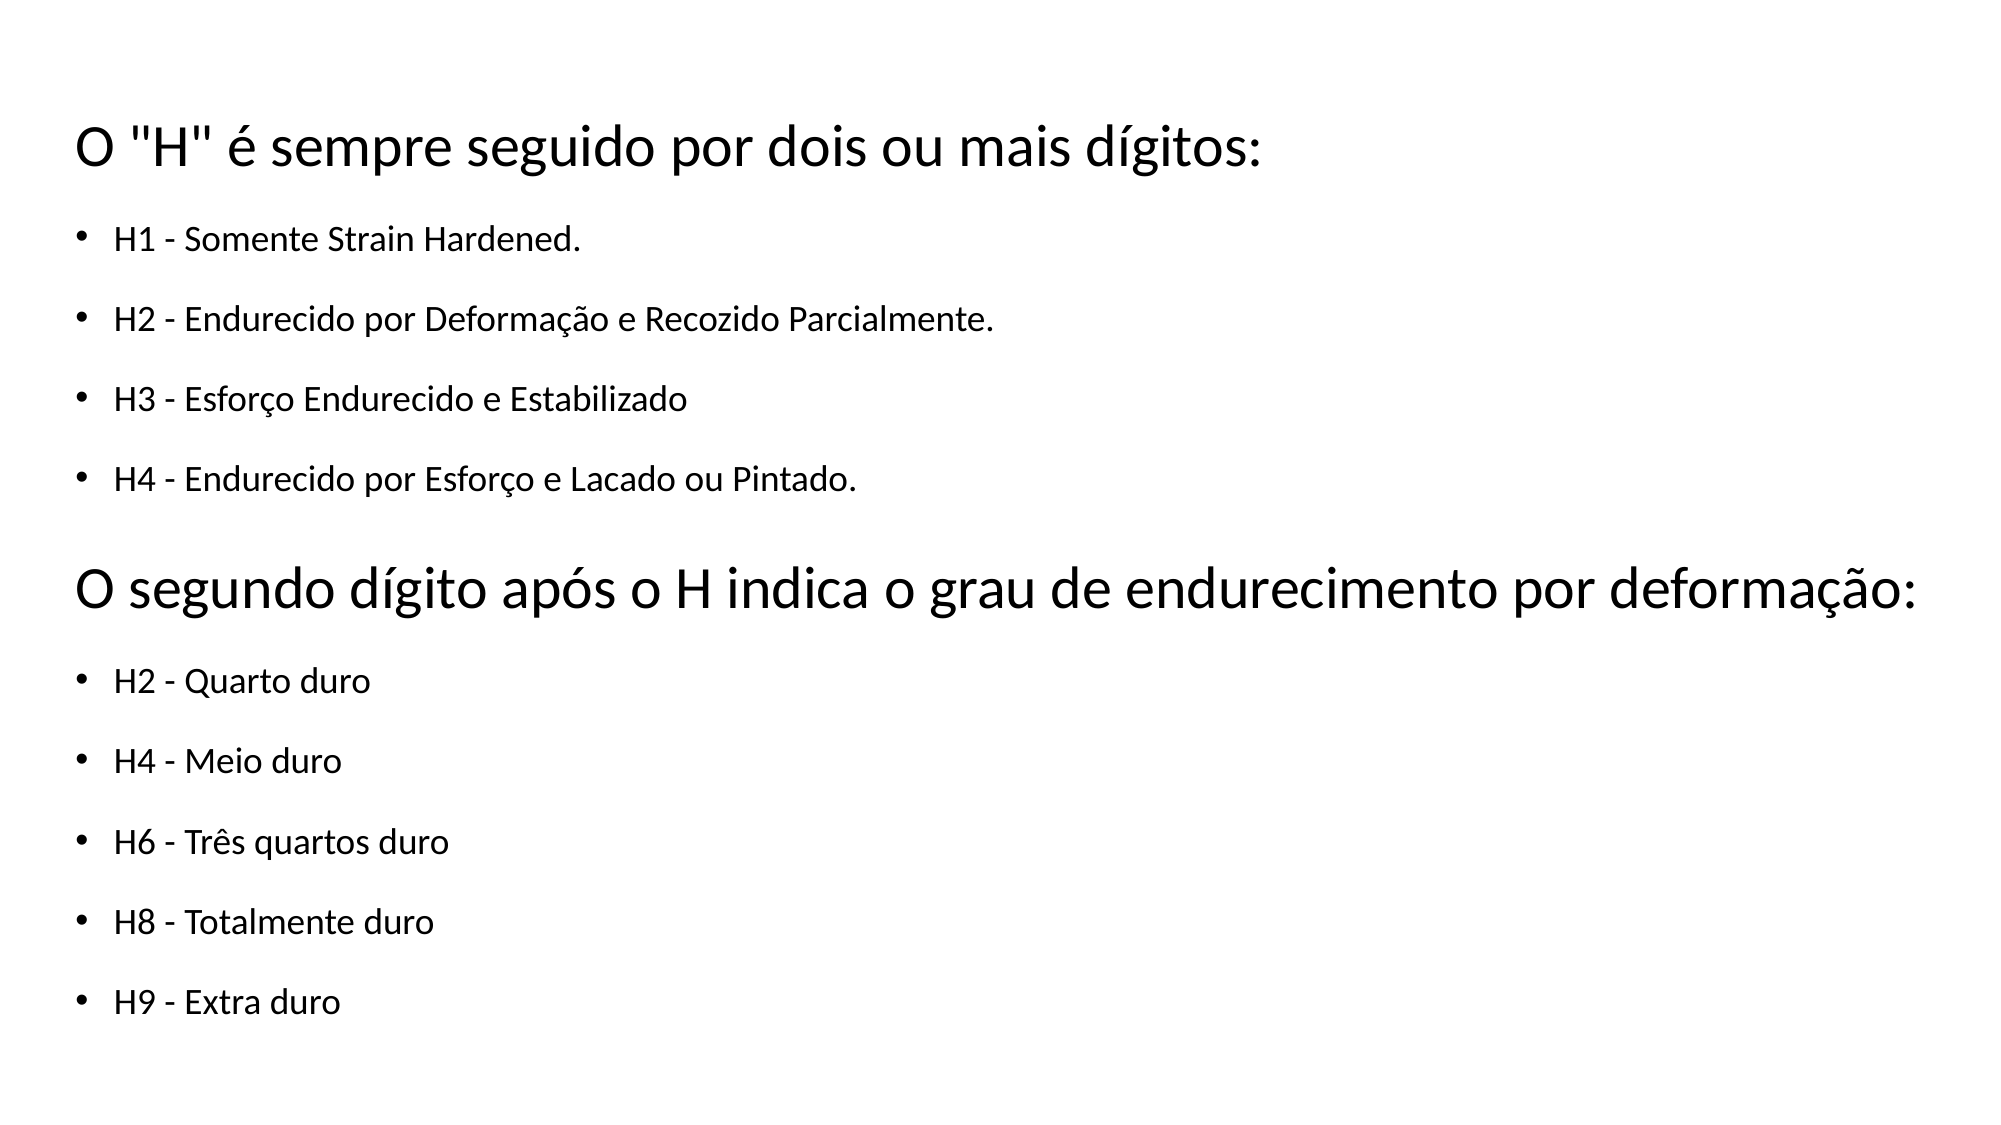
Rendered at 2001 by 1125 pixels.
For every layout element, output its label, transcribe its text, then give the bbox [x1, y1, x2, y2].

list O "H" é sempre seguido por dois ou mais dígitos: H1 - Somente Strain Hardened. H2 - Endurecido por Deformação e Recozido Parcialmente. H3 - Esforço Endurecido e Estabilizado H4 - Endurecido por Esforço e Lacado ou Pintado. O segundo dígito após o H indica o grau de endurecimento por deformação: H2 - Quarto duro H4 - Meio duro H6 - Três quartos duro H8 - Totalmente duro H9 - Extra duro [60, 62, 1937, 1086]
